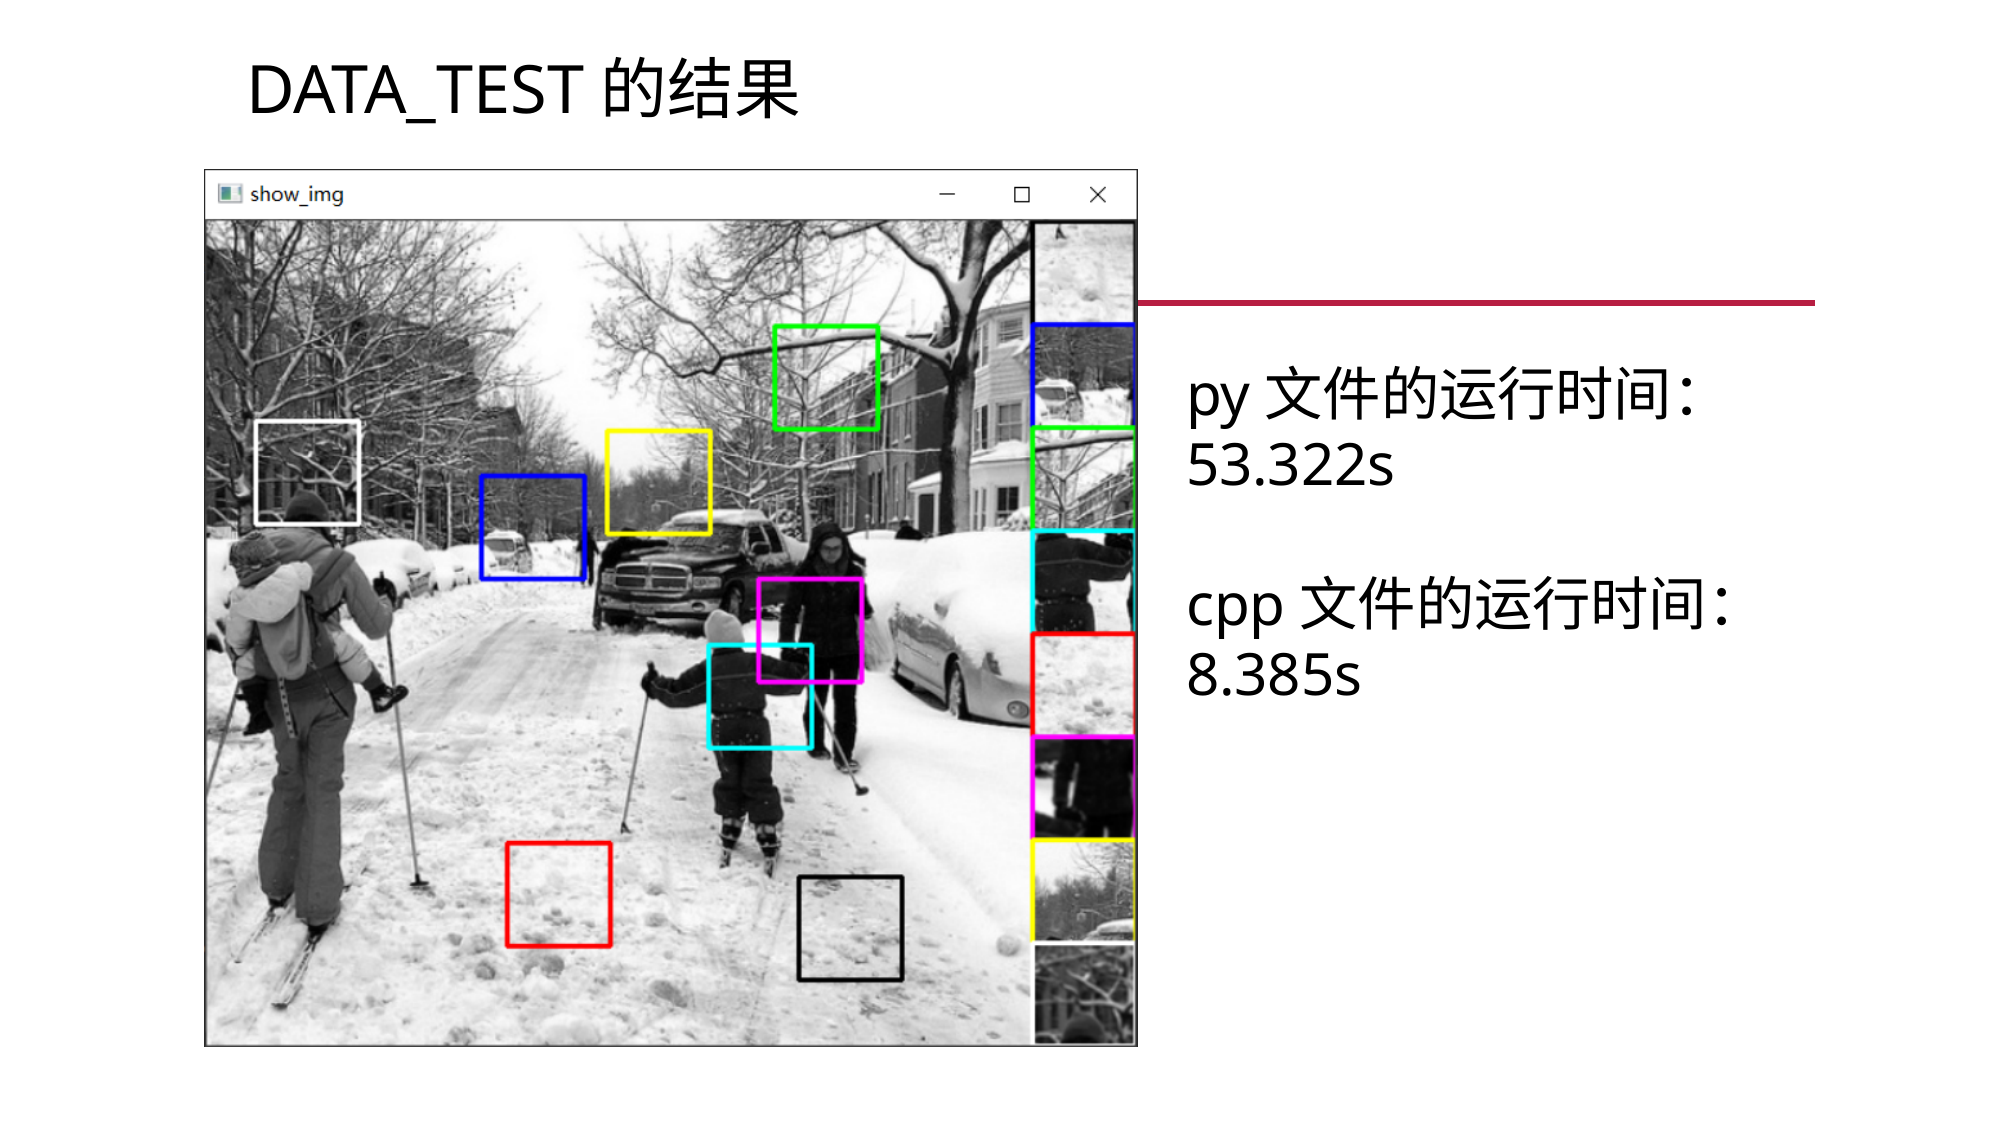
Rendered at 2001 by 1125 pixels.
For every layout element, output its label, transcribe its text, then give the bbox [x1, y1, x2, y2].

title data_test的结果 [231, 48, 1807, 221]
text_box py文件的运行时间：53.322s cpp文件的运行时间：8.385s [1171, 350, 1958, 715]
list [204, 169, 1138, 1047]
